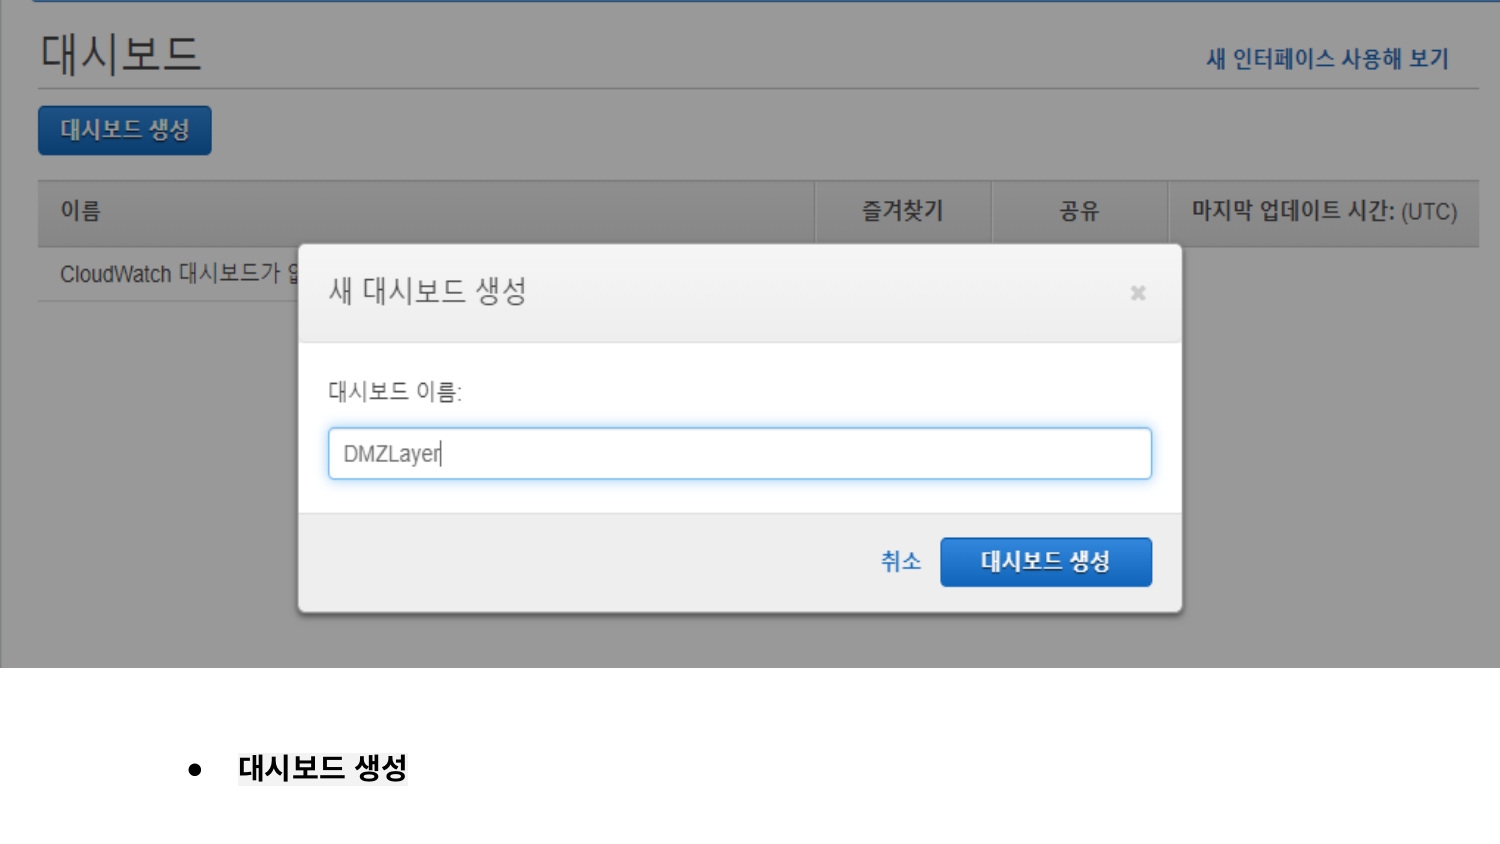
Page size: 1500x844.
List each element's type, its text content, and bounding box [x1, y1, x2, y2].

text_box 대시보드 생성 [148, 735, 1352, 801]
picture [0, 0, 1500, 669]
